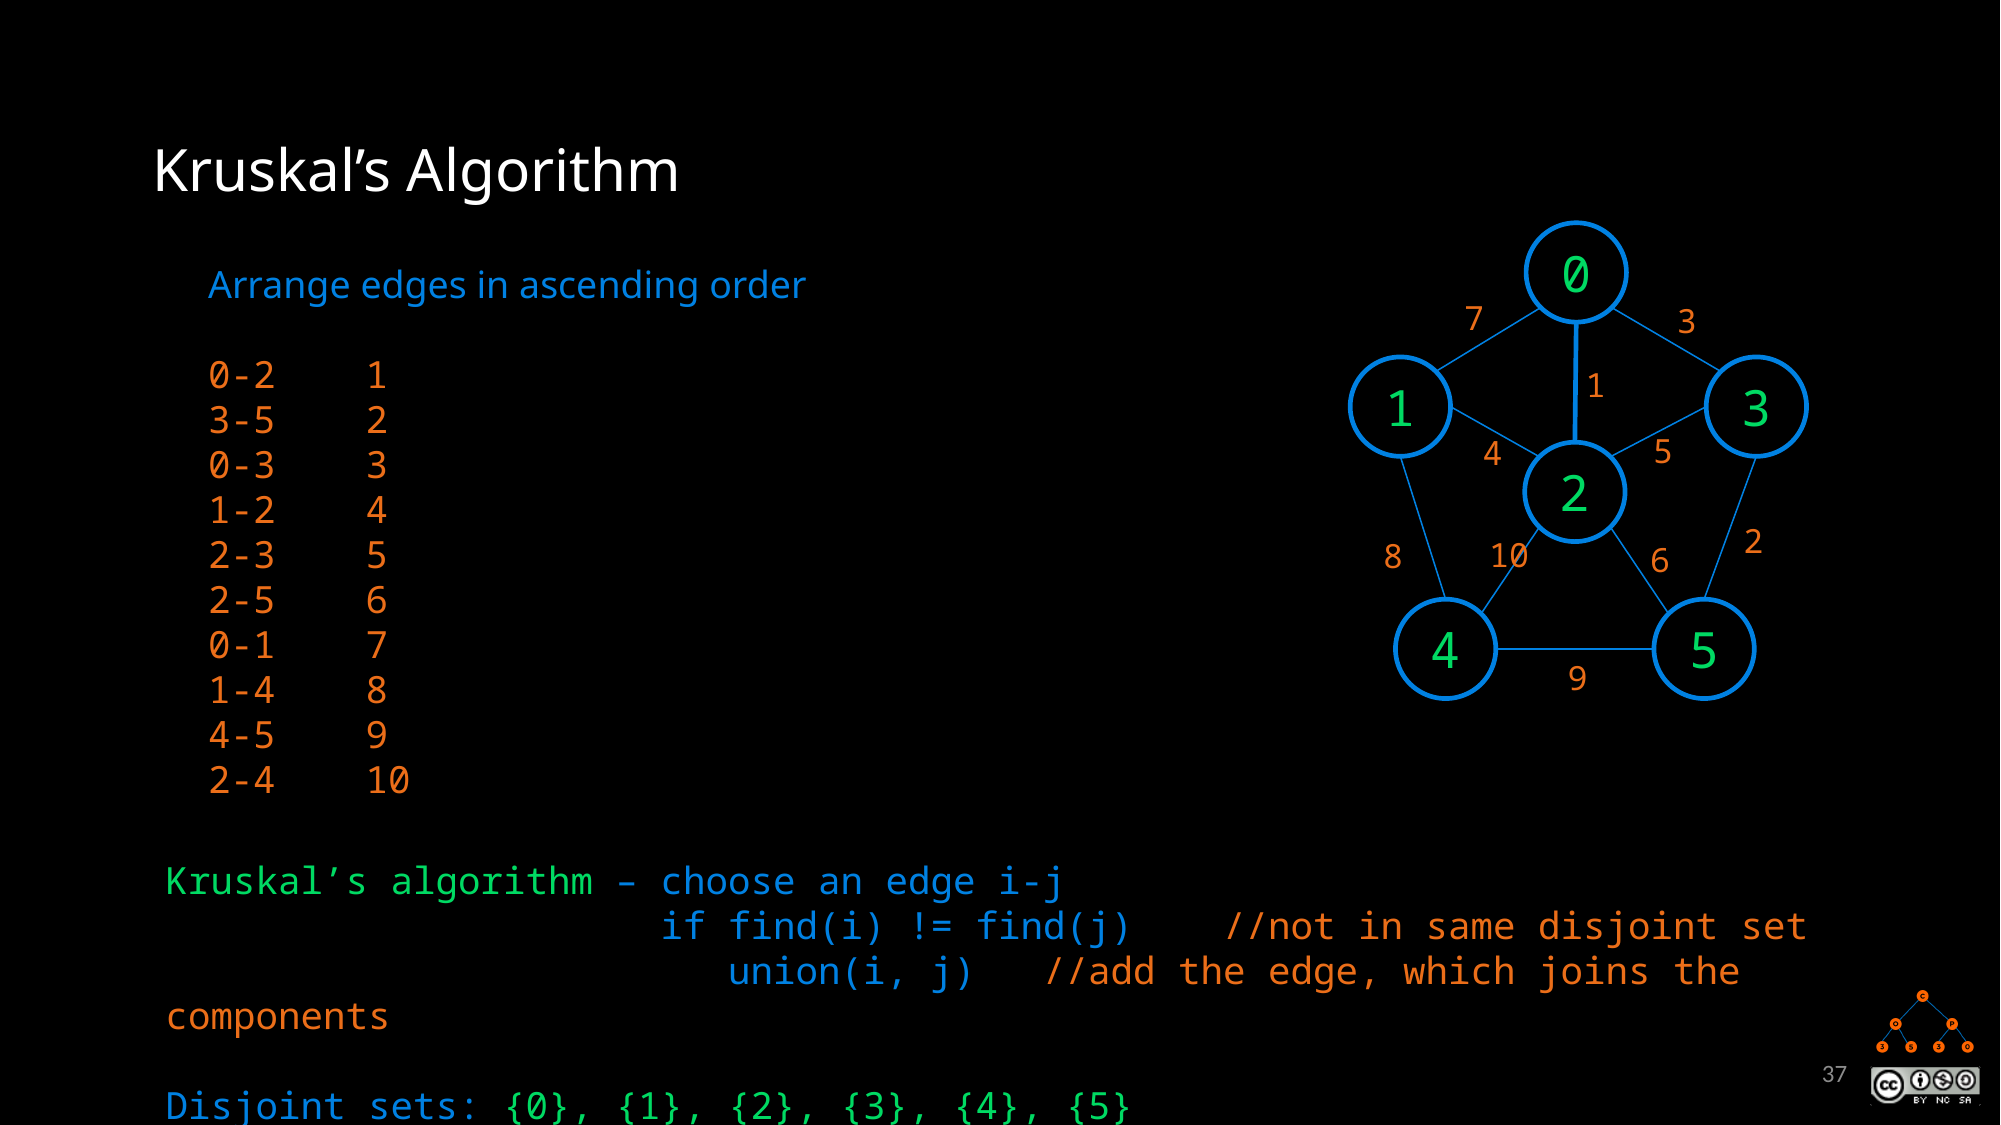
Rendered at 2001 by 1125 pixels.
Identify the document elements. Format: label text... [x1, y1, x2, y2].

slide_number 37 [1412, 1042, 1856, 1103]
title Kruskal’s Algorithm [137, 59, 1863, 278]
text_box Arrange edges in ascending order 0-2 1 3-5 2 0-3 3 1-2 4 2-3 5 2-5 6 0-1 7 1-4 8 4-5 9 2-4 10 [193, 253, 967, 809]
text_box Kruskal’s algorithm – choose an edge i-j if find(i) != find(j) //not in same disjoint set union(i, j) //add the edge, which joins the components Disjoint sets: {0}, {1}, {2}, {3}, {4}, {5} [150, 850, 1850, 1125]
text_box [1350, 222, 1807, 724]
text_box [1856, 982, 1995, 1106]
